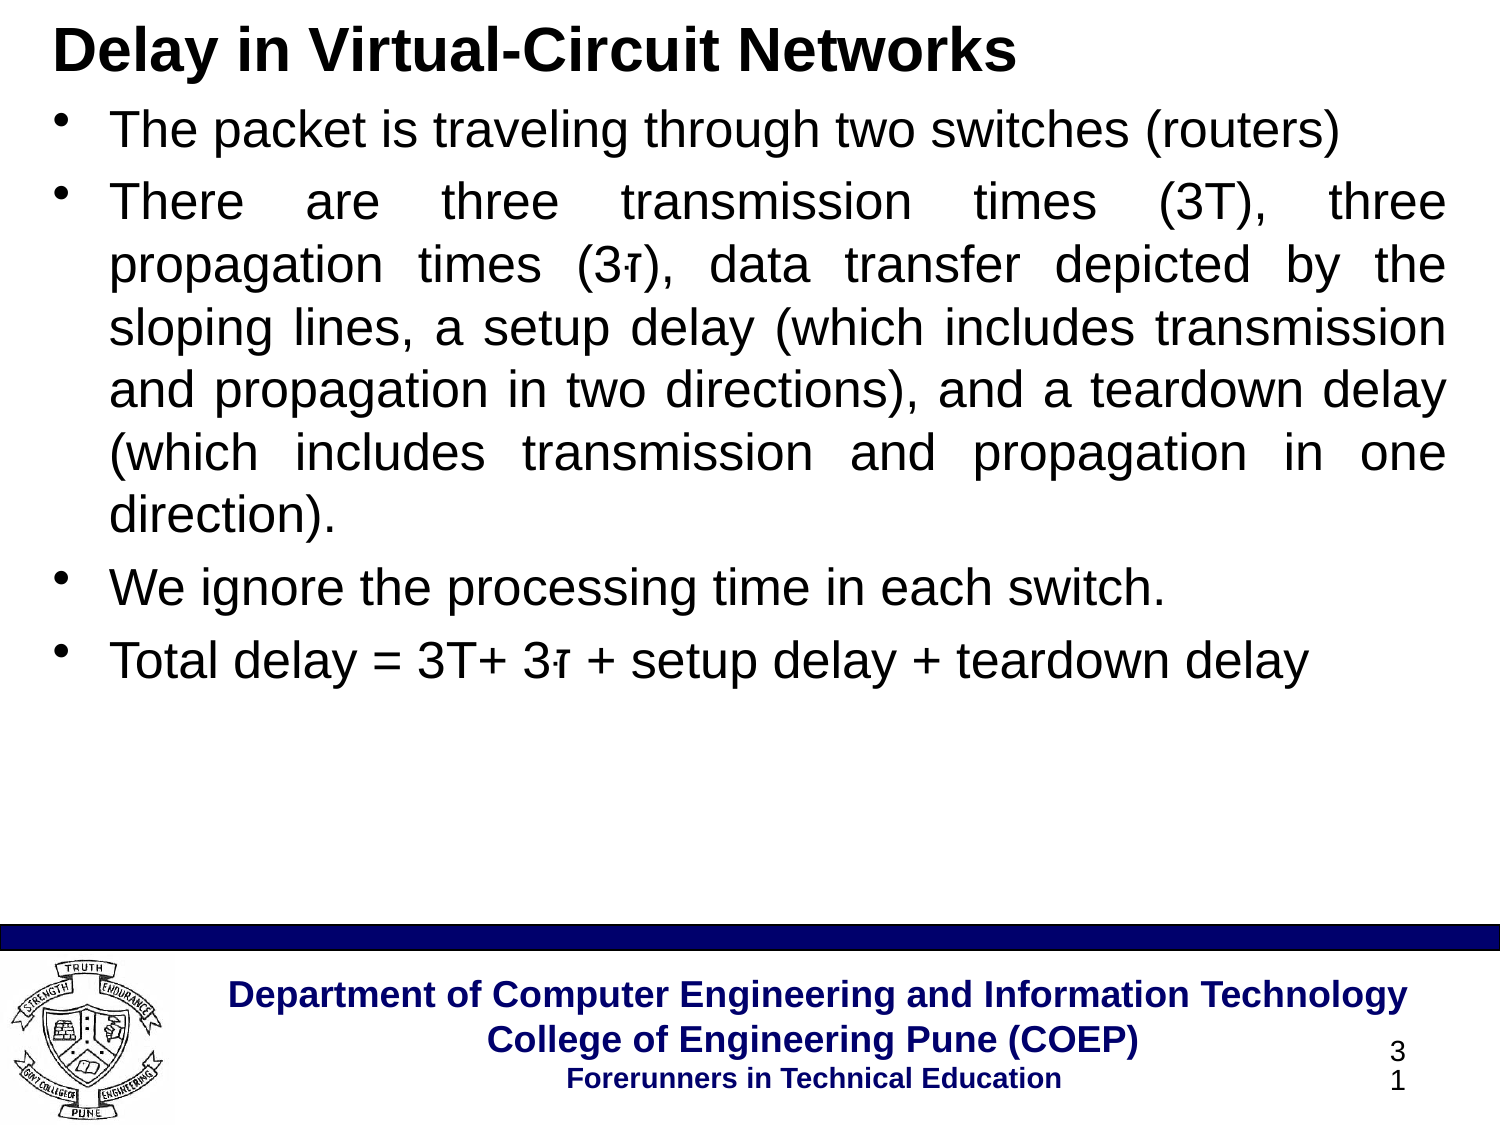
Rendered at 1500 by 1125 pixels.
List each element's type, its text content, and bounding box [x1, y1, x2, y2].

text_box [0, 924, 1500, 950]
picture [0, 954, 176, 1125]
list The packet is traveling through two switches (routers) There are three transmission times (3T), three propagation times (3זּ), data transfer depicted by the sloping lines, a setup delay (which includes transmission and propagation in two directions), and a teardown delay (which includes transmission and propagation in one direction). We ignore the processing time in each switch. Total delay = 3T+ 3זּ + setup delay + teardown delay [37, 87, 1463, 901]
title Delay in Virtual-Circuit Networks [37, 12, 1426, 81]
text_box 31 [1374, 1024, 1425, 1088]
